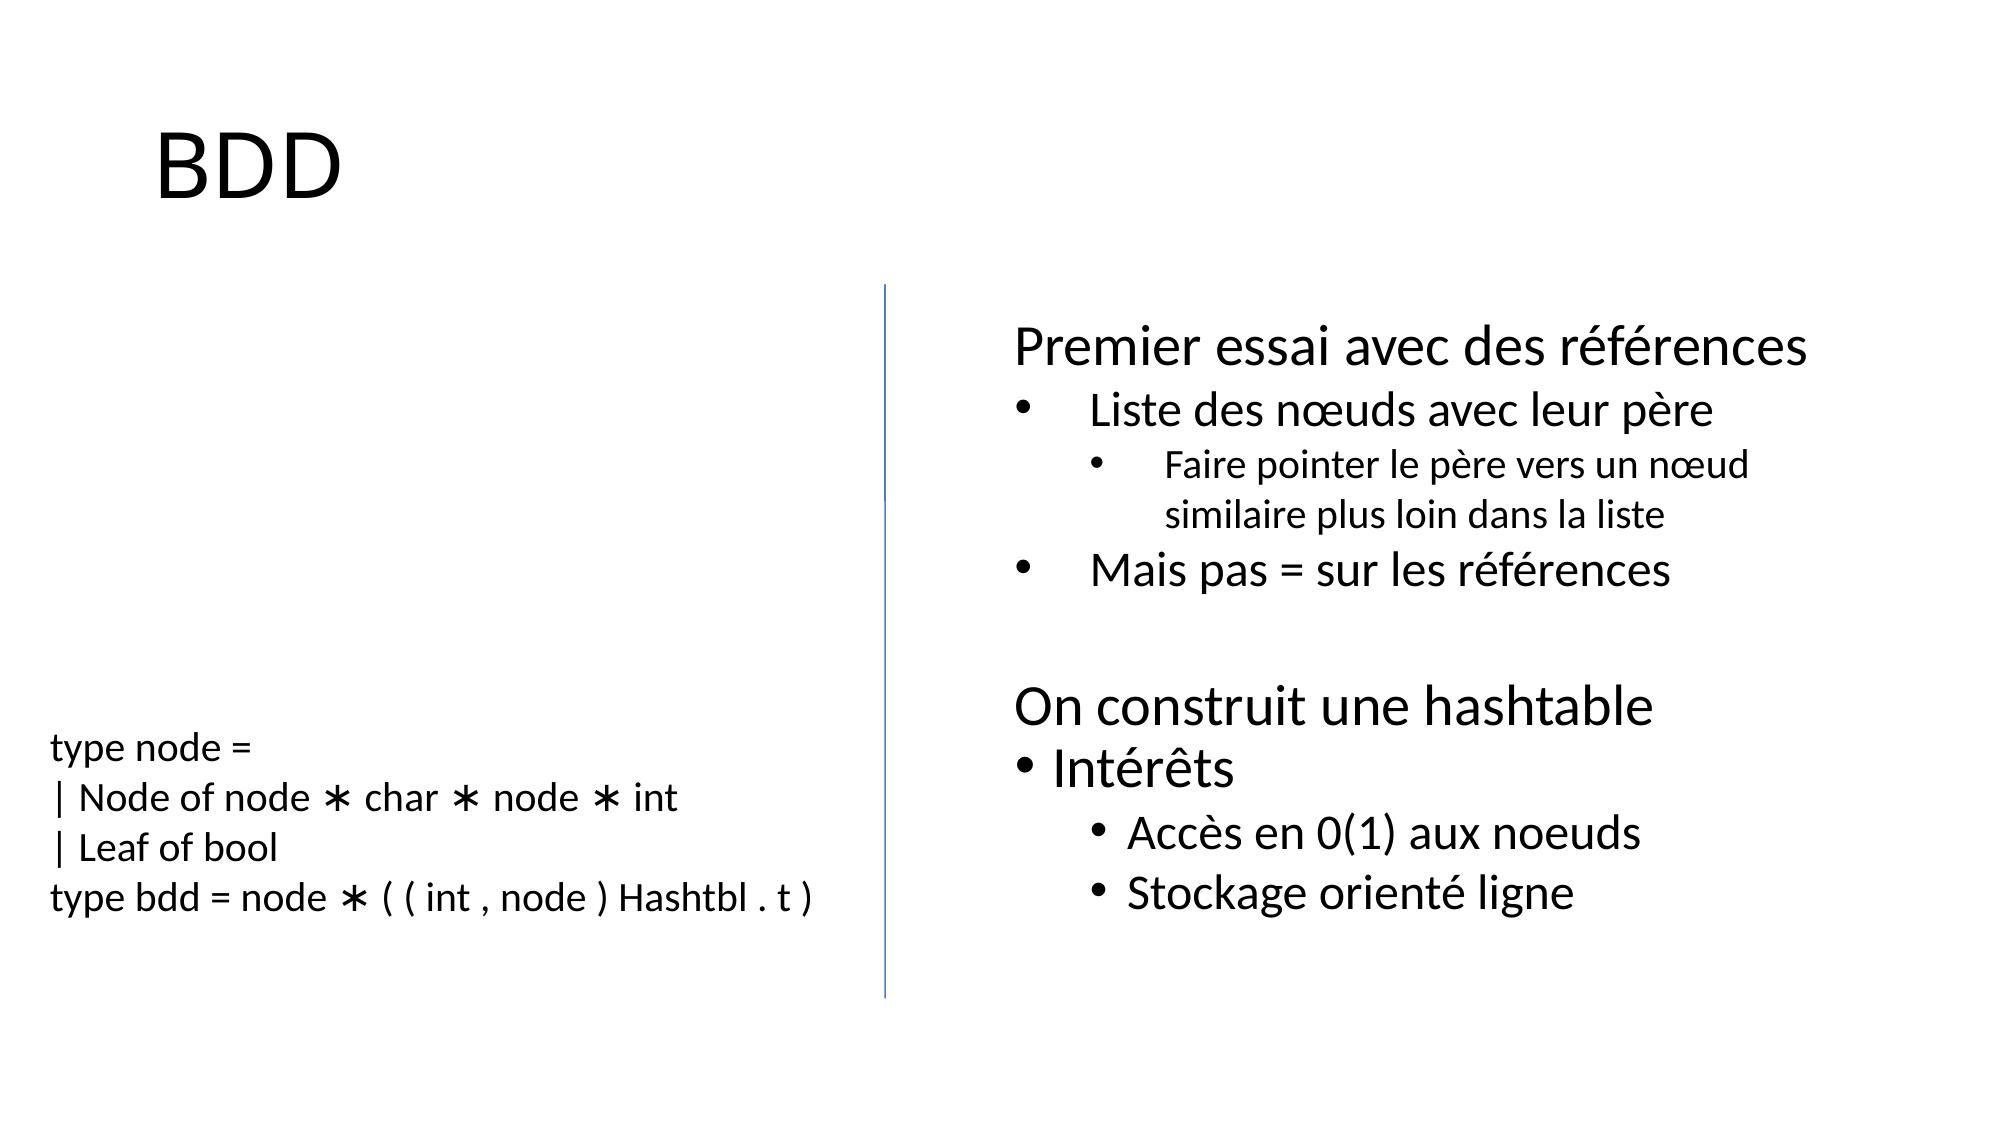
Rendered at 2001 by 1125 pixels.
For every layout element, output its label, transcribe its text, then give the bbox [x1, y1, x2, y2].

text_box type node = | Node of node ∗ char ∗ node ∗ int | Leaf of bool type bdd = node ∗ ( ( int , node ) Hashtbl . t ) [34, 292, 885, 1118]
text_box Premier essai avec des références Liste des nœuds avec leur père Faire pointer le père vers un nœud similaire plus loin dans la liste Mais pas = sur les références On construit une hashtable Intérêts Accès en 0(1) aux noeuds Stockage orienté ligne [999, 299, 1863, 1014]
text_box BDD [137, 59, 1863, 278]
